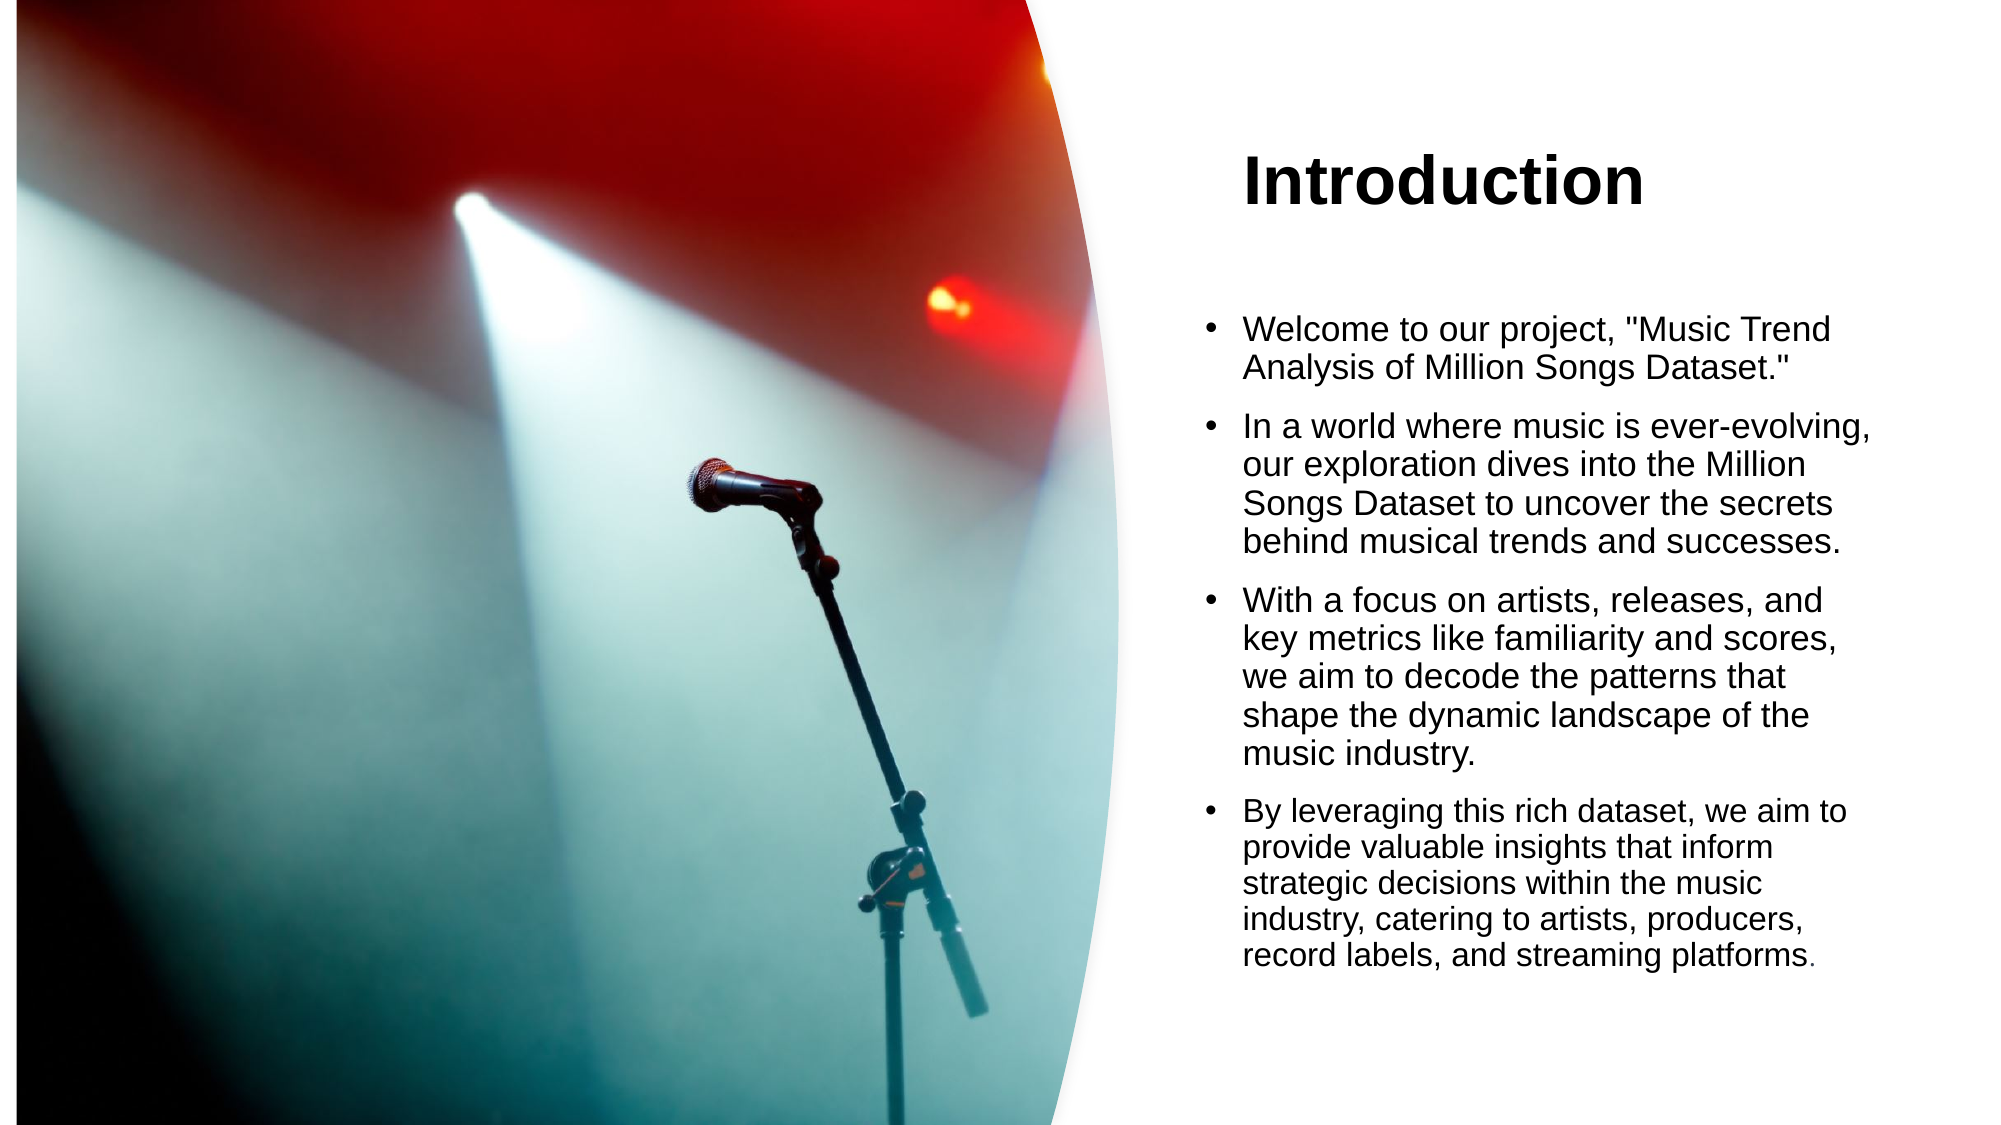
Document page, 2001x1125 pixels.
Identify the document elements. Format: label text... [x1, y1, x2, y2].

picture [16, 0, 1119, 1125]
title Introduction [1190, 136, 1898, 302]
list Welcome to our project, "Music Trend Analysis of Million Songs Dataset." In a world where music is ever-evolving, our exploration dives into the Million Songs Dataset to uncover the secrets behind musical trends and successes. With a focus on artists, releases, and key metrics like familiarity and scores, we aim to decode the patterns that shape the dynamic landscape of the music industry. By leveraging this rich dataset, we aim to provide valuable insights that inform strategic decisions within the music industry, catering to artists, producers, record labels, and streaming platforms. [1190, 302, 1898, 1074]
